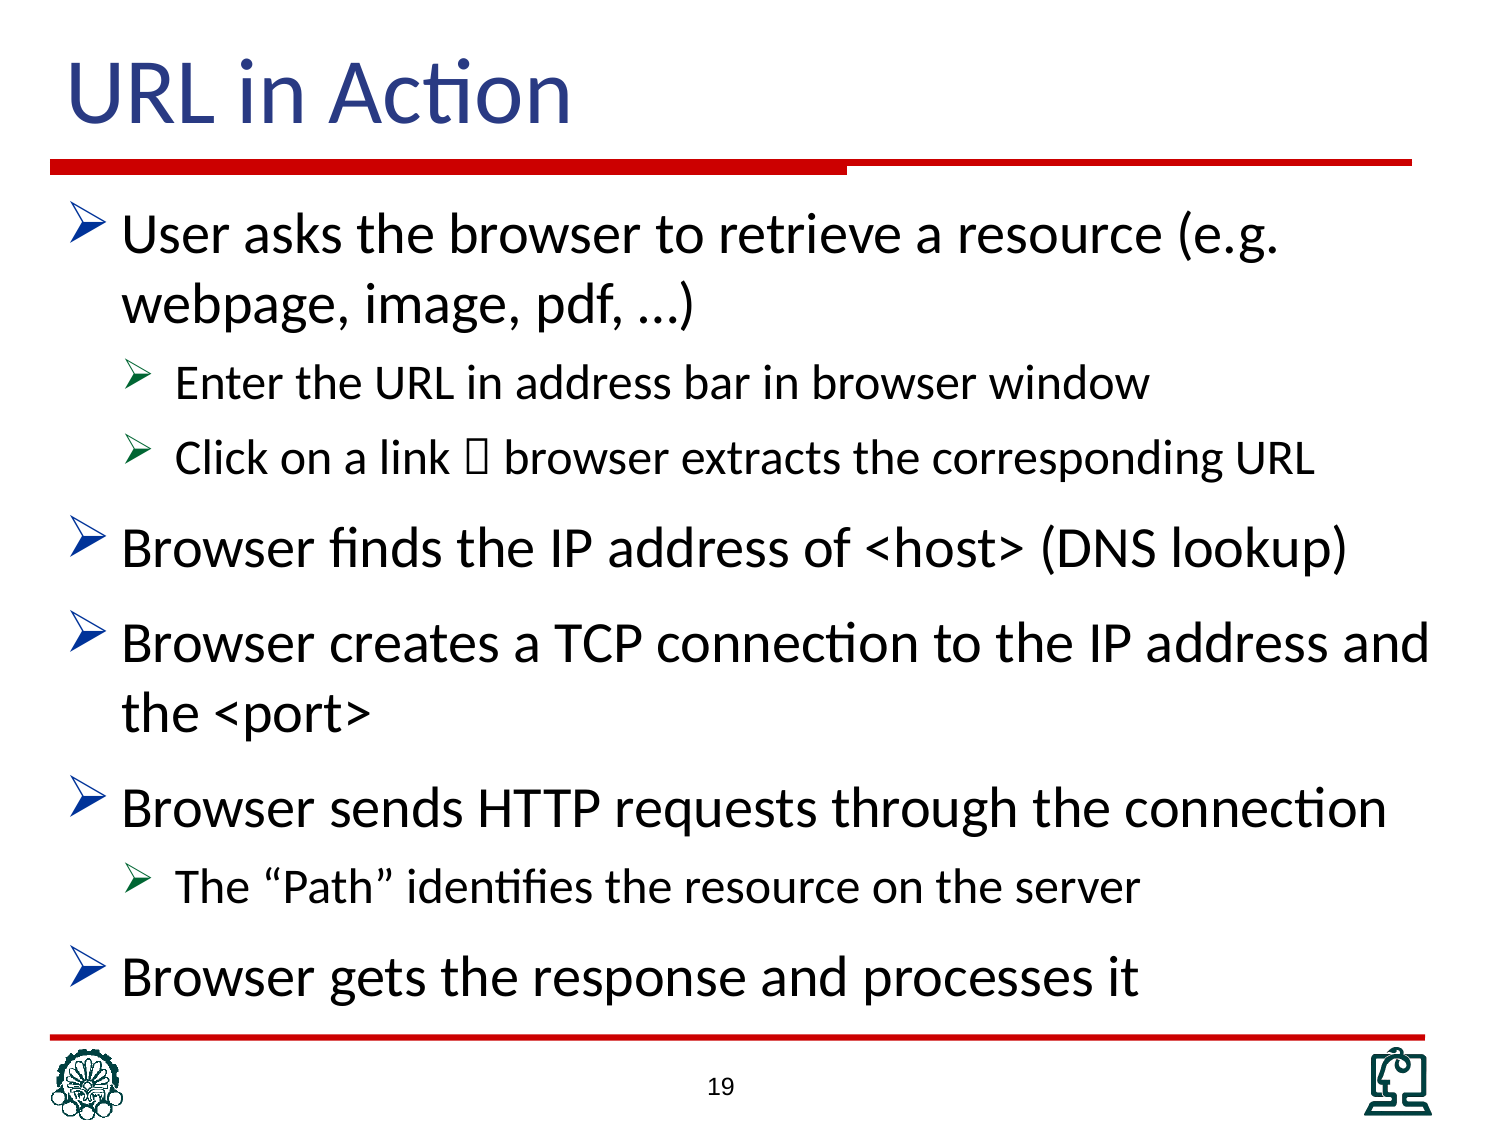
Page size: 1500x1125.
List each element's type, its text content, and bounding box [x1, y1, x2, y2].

picture [50, 1047, 125, 1122]
title URL in Action [49, 24, 1438, 151]
list User asks the browser to retrieve a resource (e.g. webpage, image, pdf, …) Enter the URL in address bar in browser window Click on a link  browser extracts the corresponding URL Browser finds the IP address of <host> (DNS lookup) Browser creates a TCP connection to the IP address and the <port> Browser sends HTTP requests through the connection The “Path” identifies the resource on the server Browser gets the response and processes it [49, 187, 1500, 1038]
slide_number 19 [649, 1062, 751, 1103]
picture [1362, 1045, 1438, 1119]
